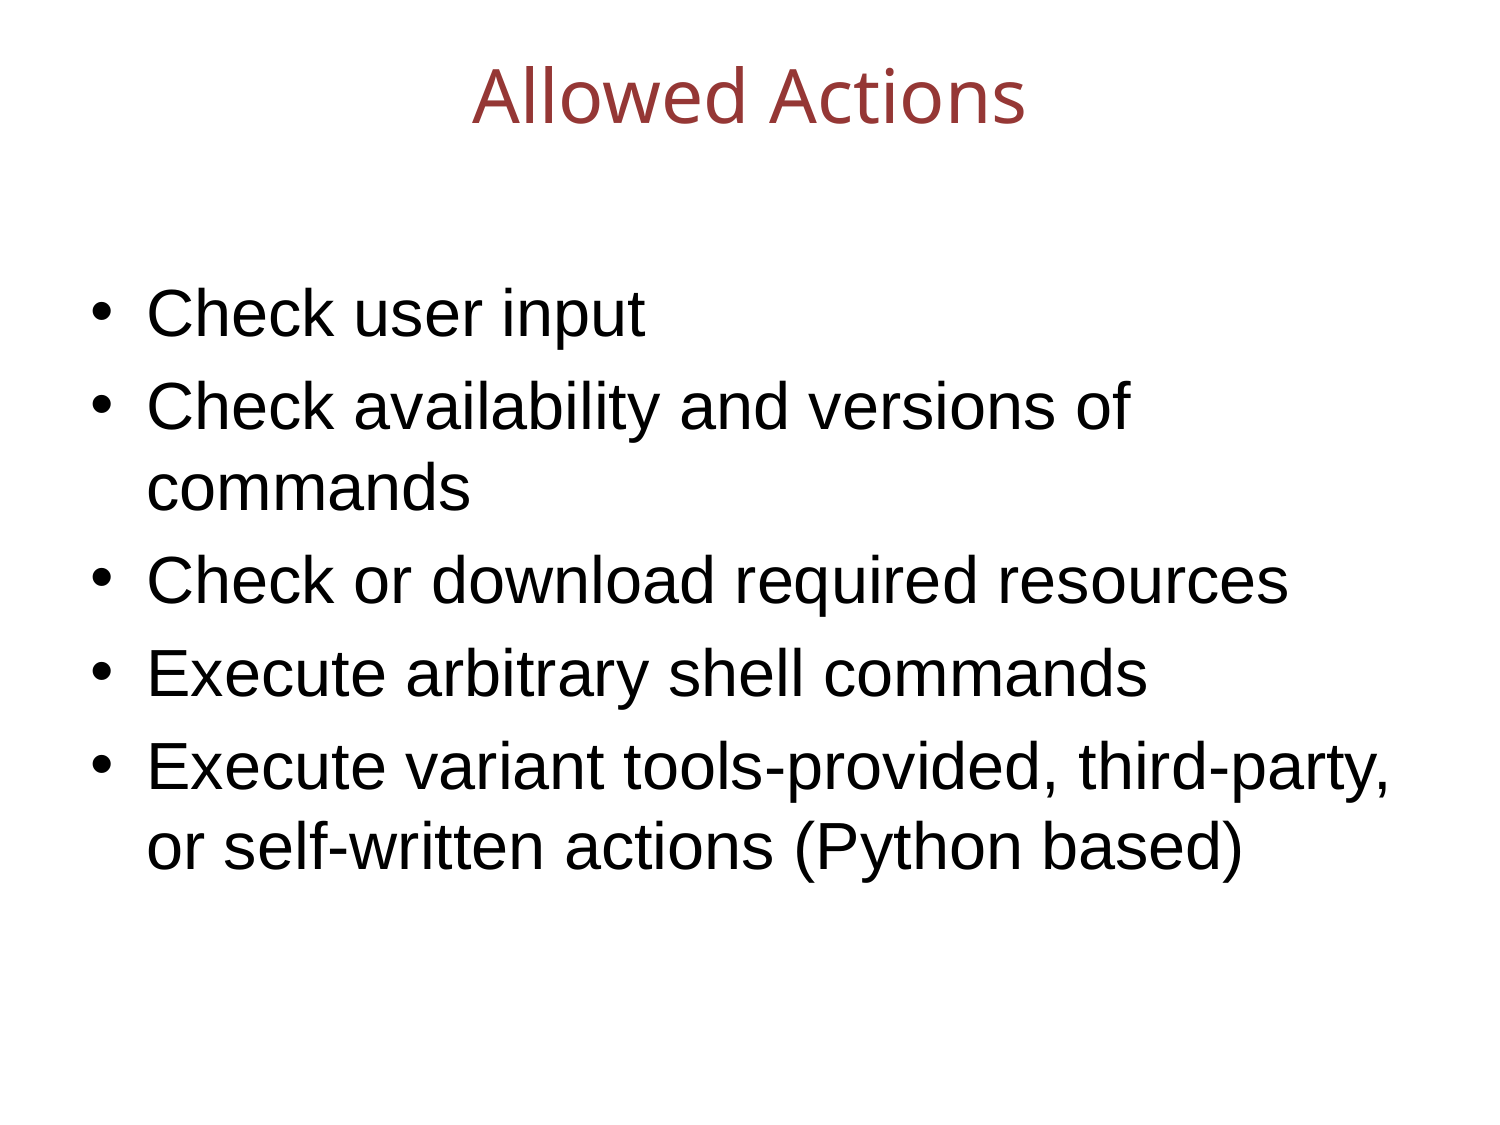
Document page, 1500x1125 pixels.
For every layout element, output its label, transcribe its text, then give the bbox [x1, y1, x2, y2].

title Allowed Actions [0, 0, 1500, 188]
list Check user input Check availability and versions of commands Check or download required resources Execute arbitrary shell commands Execute variant tools-provided, third-party, or self-written actions (Python based) [75, 262, 1425, 1005]
